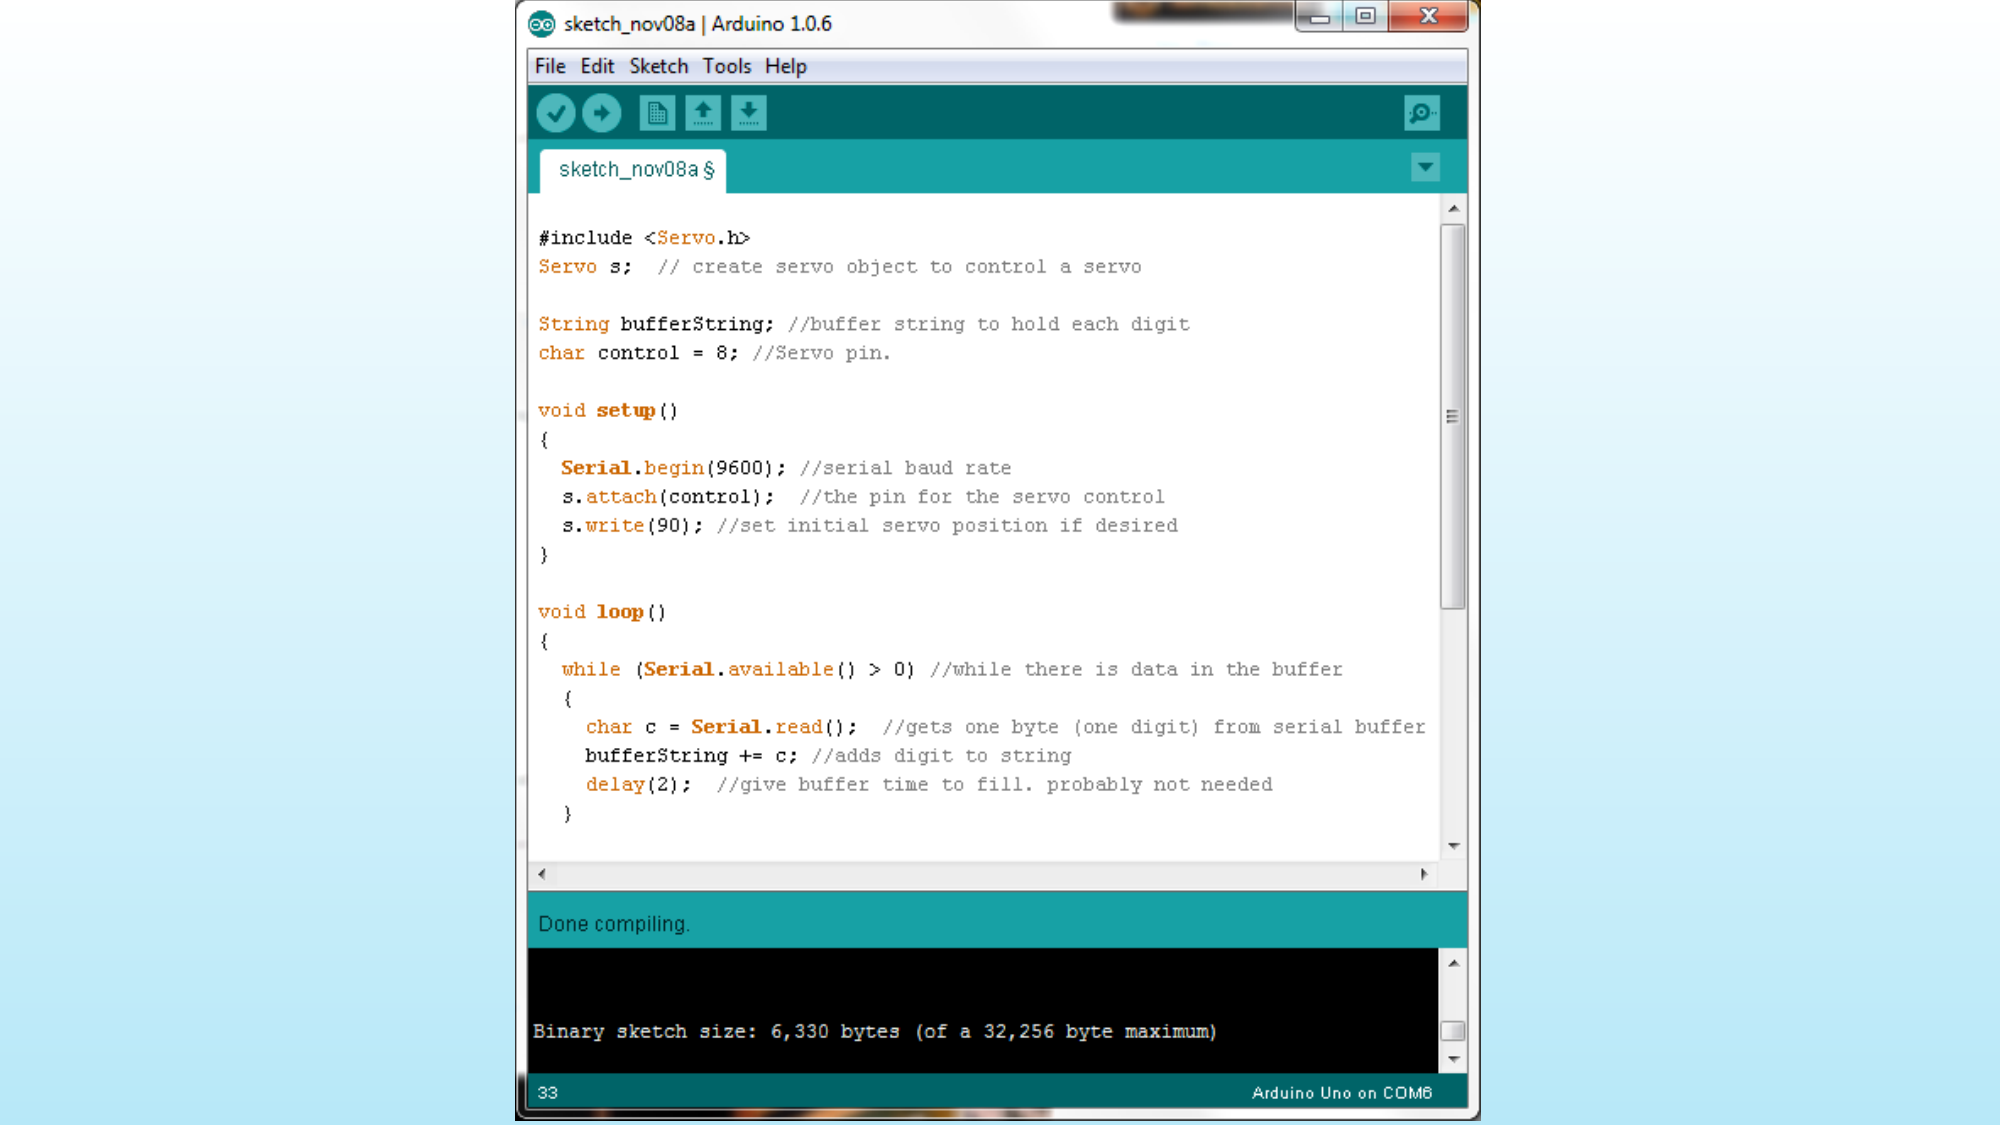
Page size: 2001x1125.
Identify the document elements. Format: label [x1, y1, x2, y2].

picture [515, 0, 1482, 1122]
